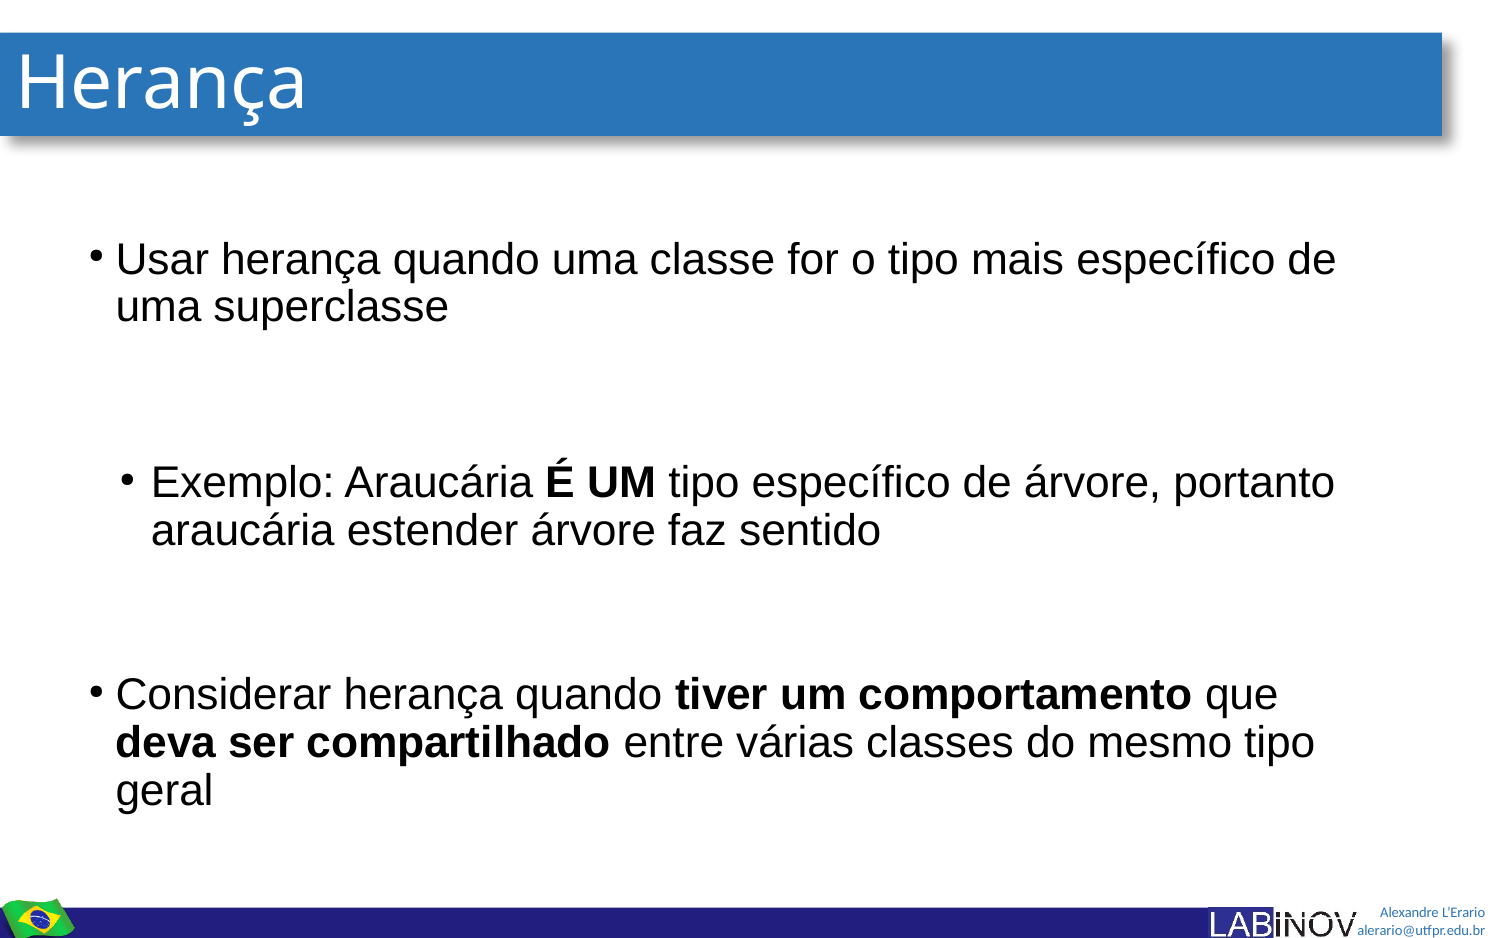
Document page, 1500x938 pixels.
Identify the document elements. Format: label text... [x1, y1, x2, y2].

list Usar herança quando uma classe for o tipo mais específico de uma superclasse Exemplo: Araucária É UM tipo específico de árvore, portanto araucária estender árvore faz sentido Considerar herança quando tiver um comportamento que deva ser compartilhado entre várias classes do mesmo tipo geral [73, 228, 1376, 824]
title Herança [0, 32, 1442, 136]
picture [0, 880, 76, 938]
picture [1208, 907, 1359, 938]
